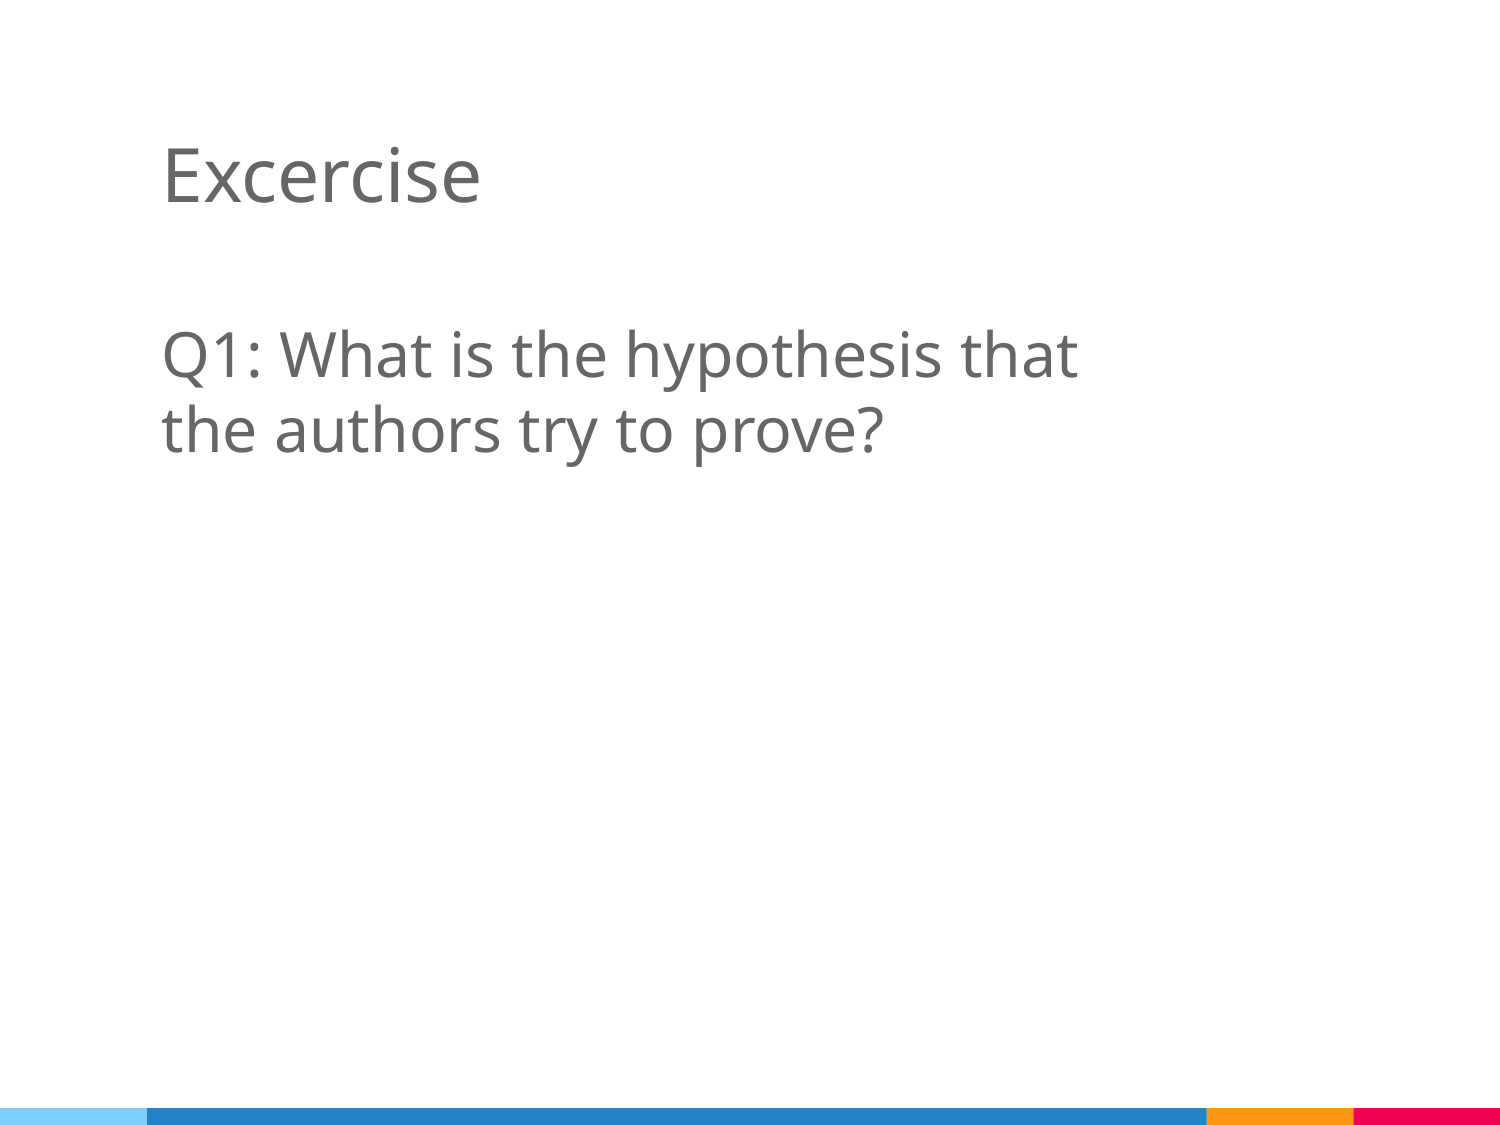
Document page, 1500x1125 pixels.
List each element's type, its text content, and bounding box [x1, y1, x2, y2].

list Q1: What is the hypothesis that the authors try to prove? [146, 300, 1207, 1078]
title Excercise [146, 45, 1207, 233]
